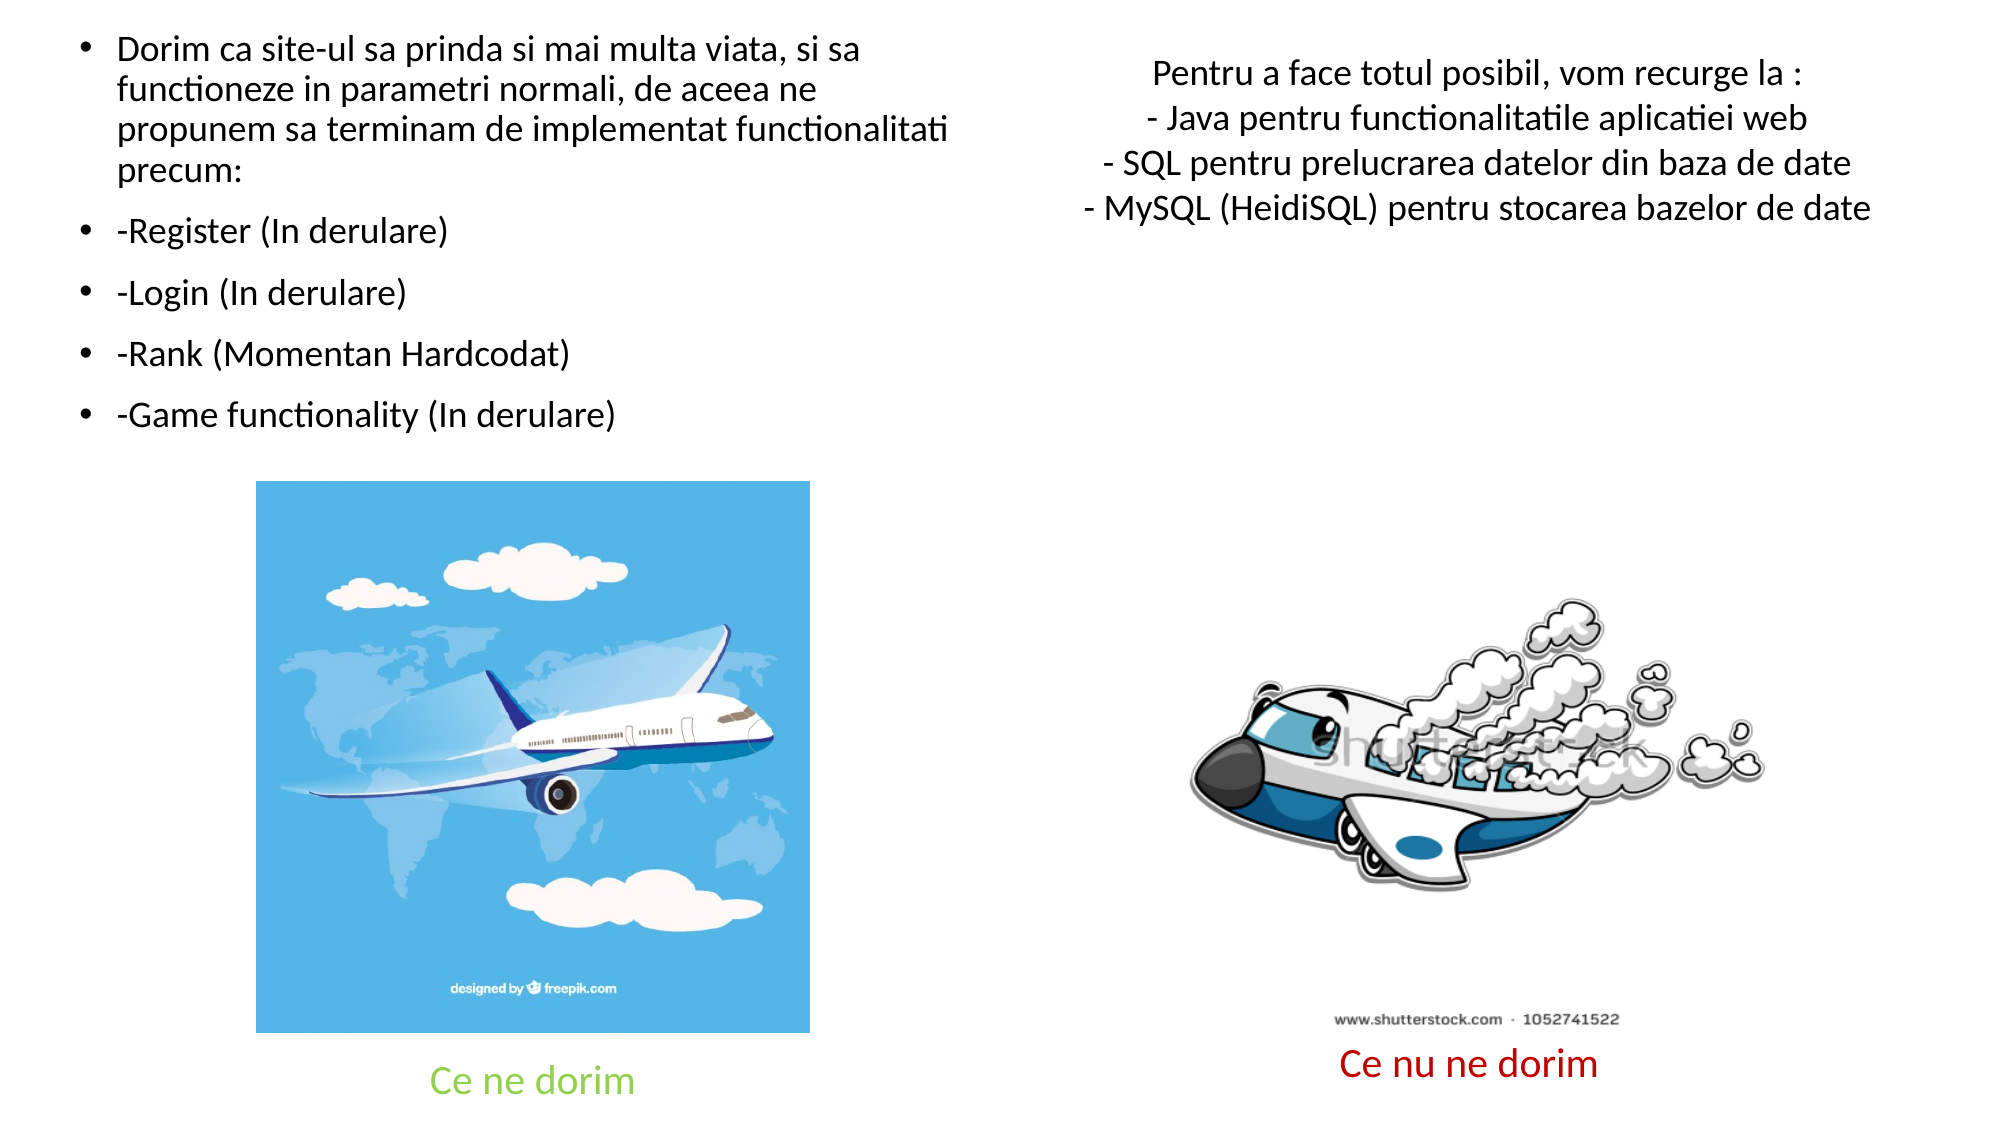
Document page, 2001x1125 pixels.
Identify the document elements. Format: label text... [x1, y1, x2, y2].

picture [256, 481, 810, 1033]
list Dorim ca site-ul sa prinda si mai multa viata, si sa functioneze in parametri normali, de aceea ne propunem sa terminam de implementat functionalitati precum: -Register (In derulare) -Login (In derulare) -Rank (Momentan Hardcodat) -Game functionality (In derulare) [64, 21, 1000, 575]
text_box Pentru a face totul posibil, vom recurge la : - Java pentru functionalitatile aplicatiei web - SQL pentru prelucrarea datelor din baza de date - MySQL (HeidiSQL) pentru stocarea bazelor de date [1008, 40, 1947, 281]
picture [1171, 480, 1784, 1034]
text_box Ce ne dorim [307, 1045, 758, 1111]
text_box Ce nu ne dorim [1244, 1034, 1695, 1094]
